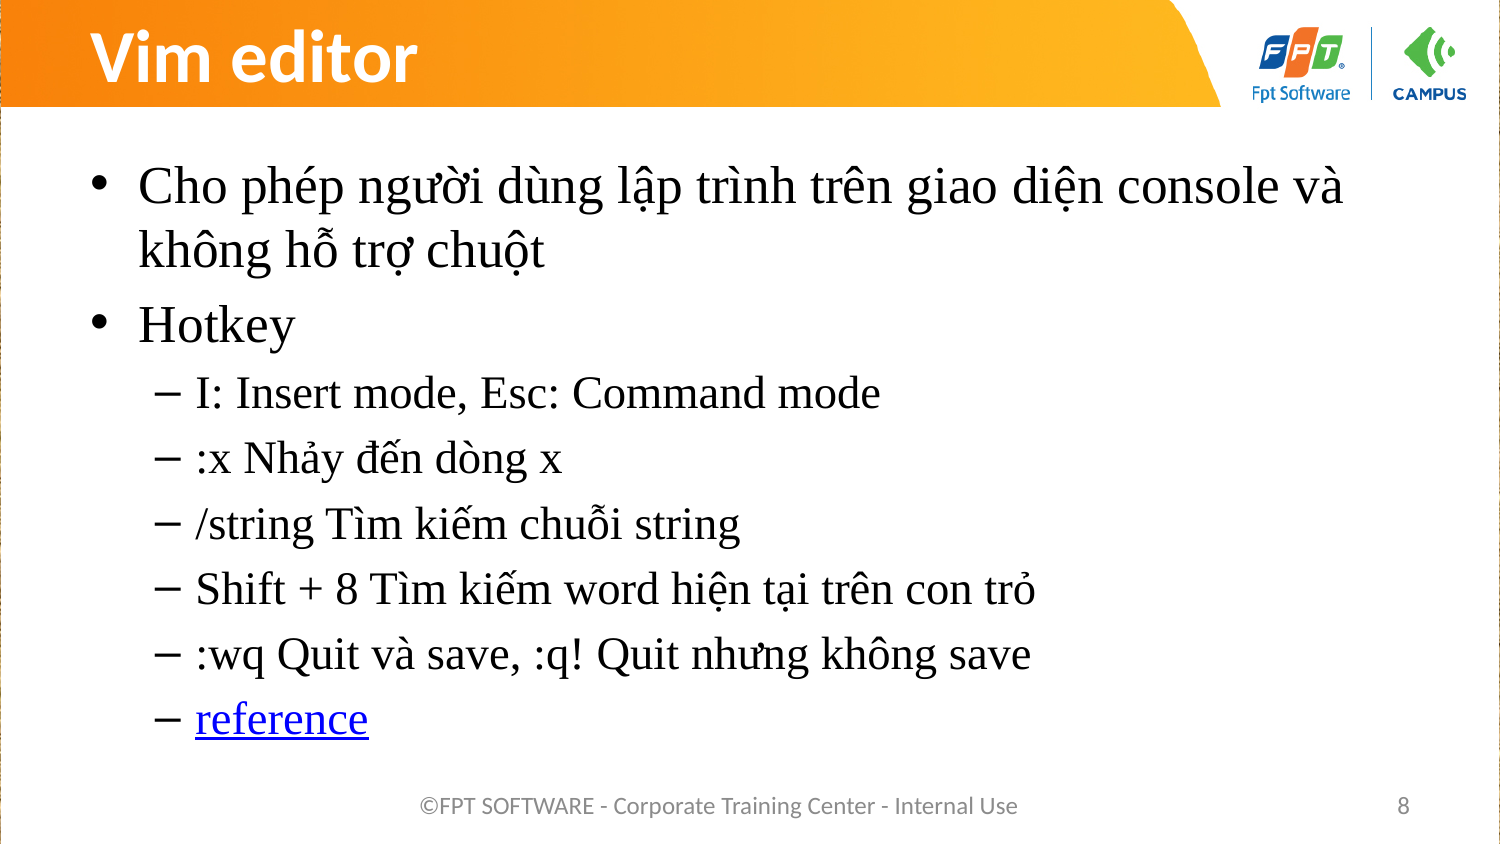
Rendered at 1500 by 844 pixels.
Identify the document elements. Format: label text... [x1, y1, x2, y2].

title Vim editor [75, 0, 1176, 106]
footer ©FPT SOFTWARE - Corporate Training Center - Internal Use [395, 782, 1043, 827]
slide_number 8 [1074, 782, 1425, 827]
picture [0, 0, 1500, 844]
list Cho phép người dùng lập trình trên giao diện console và không hỗ trợ chuột Hotkey I: Insert mode, Esc: Command mode :x Nhảy đến dòng x /string Tìm kiếm chuỗi string Shift + 8 Tìm kiếm word hiện tại trên con trỏ :wq Quit và save, :q! Quit nhưng không save reference [75, 142, 1425, 754]
